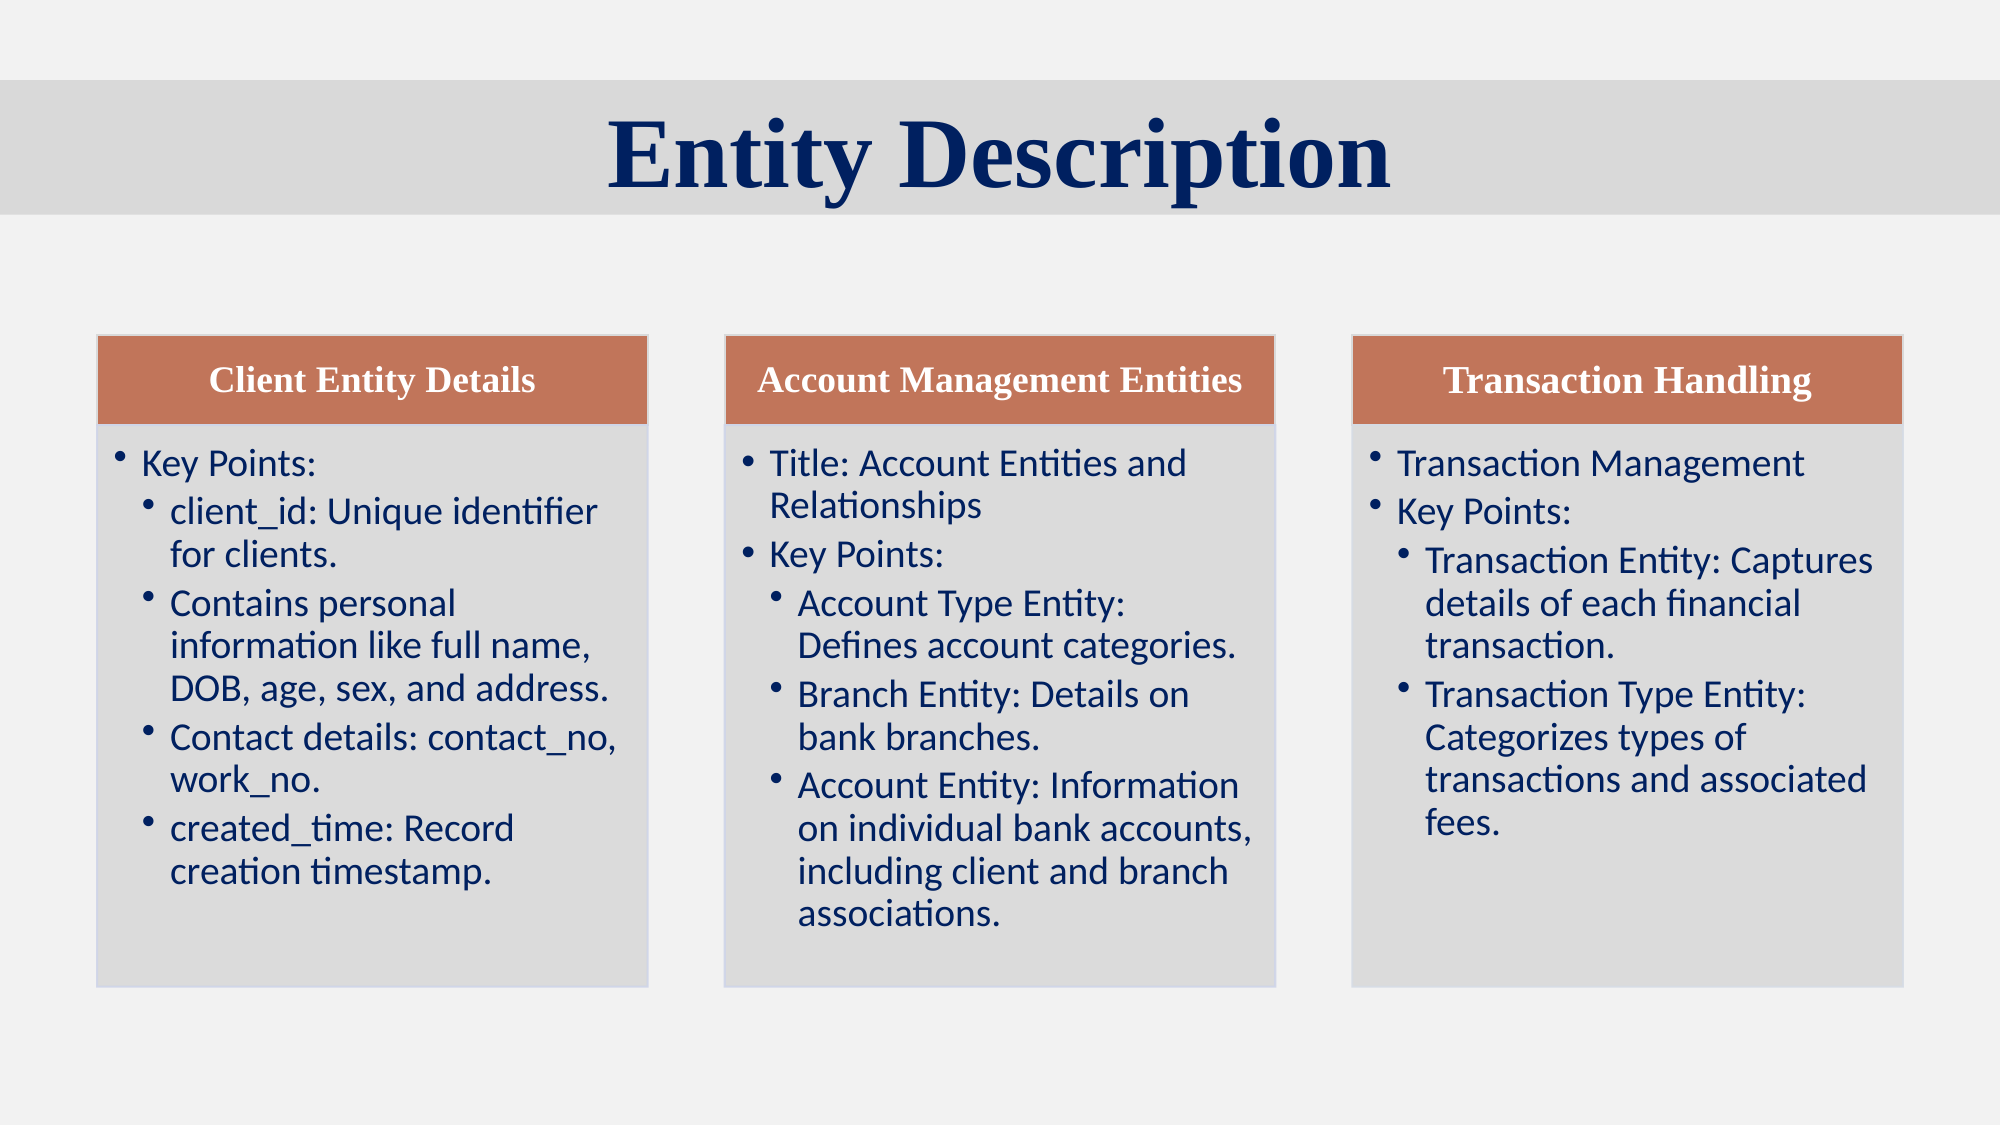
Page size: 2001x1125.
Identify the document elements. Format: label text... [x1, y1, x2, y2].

text_box Entity Description [0, 80, 2000, 215]
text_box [96, 277, 1904, 1045]
